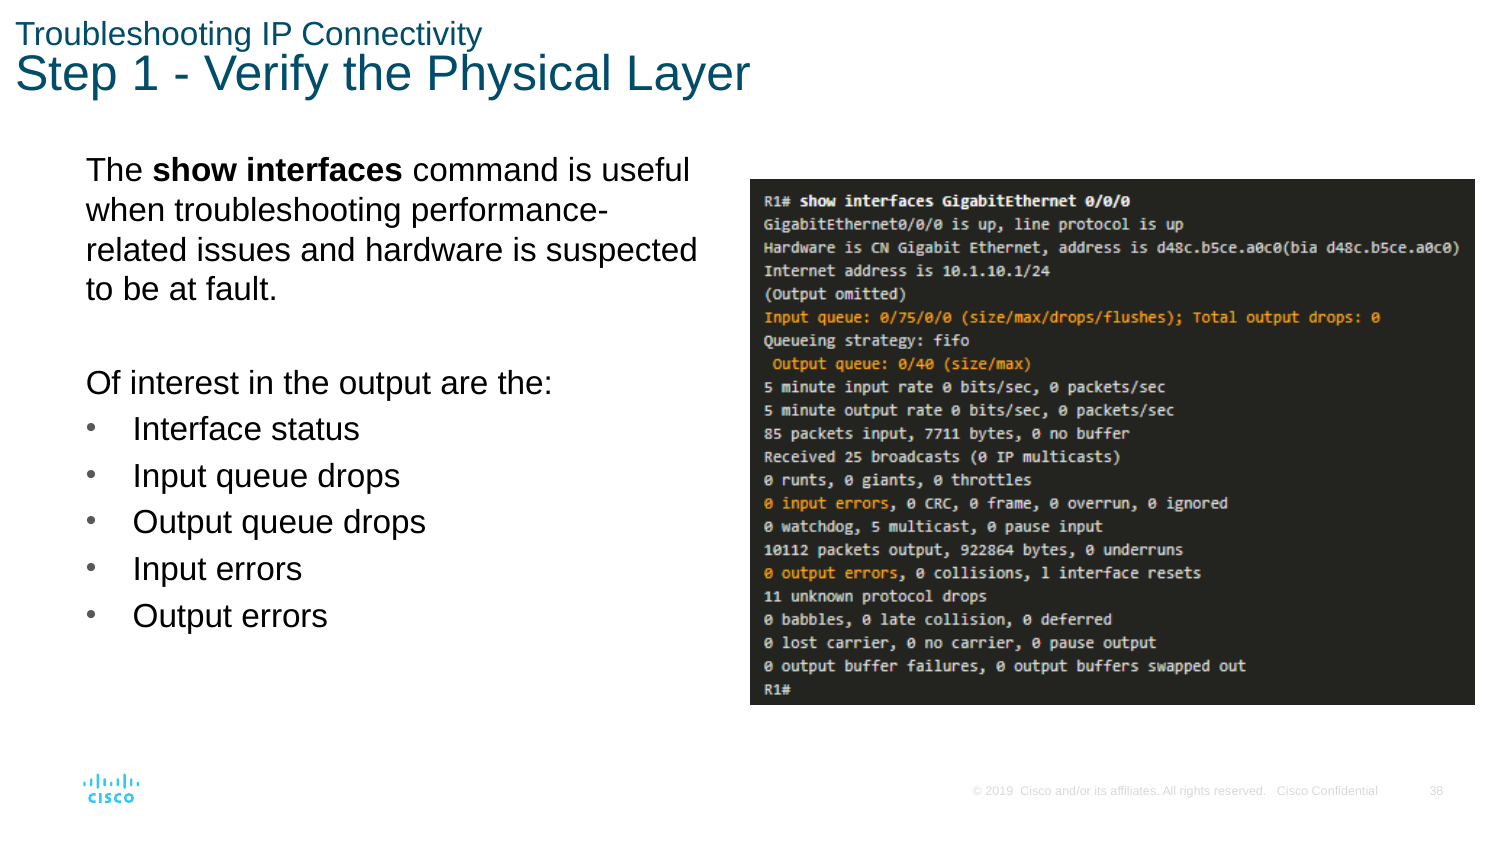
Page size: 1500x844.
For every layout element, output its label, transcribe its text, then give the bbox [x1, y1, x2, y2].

picture [749, 179, 1476, 705]
title Troubleshooting IP Connectivity Step 1 - Verify the Physical Layer [0, 0, 1369, 121]
list The show interfaces command is useful when troubleshooting performance-related issues and hardware is suspected to be at fault. Of interest in the output are the: Interface status Input queue drops Output queue drops Input errors Output errors [70, 140, 719, 745]
